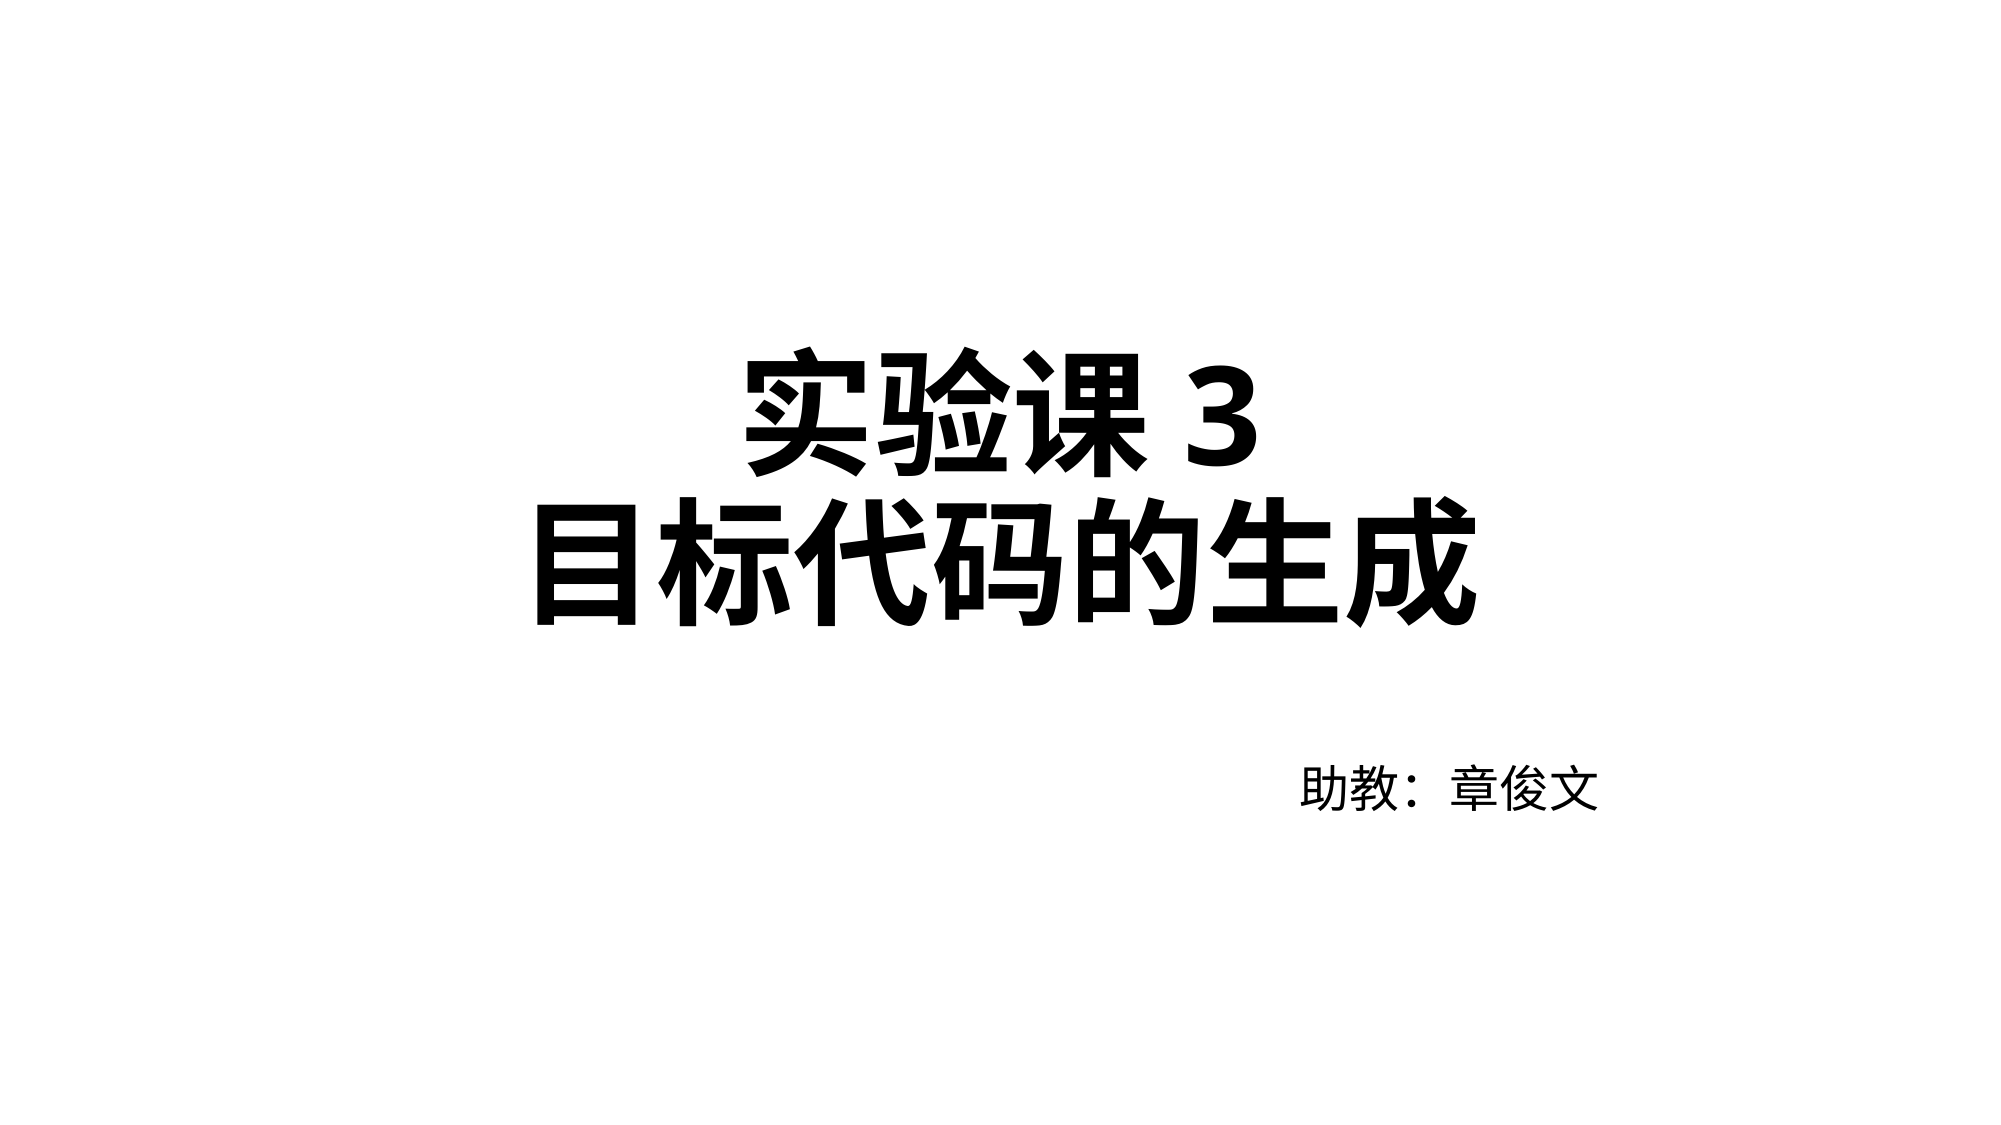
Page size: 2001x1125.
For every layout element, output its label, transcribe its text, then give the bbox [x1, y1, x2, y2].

subtitle 助教：章俊文 [1031, 756, 1867, 915]
title 实验课3 目标代码的生成 [249, 259, 1750, 652]
